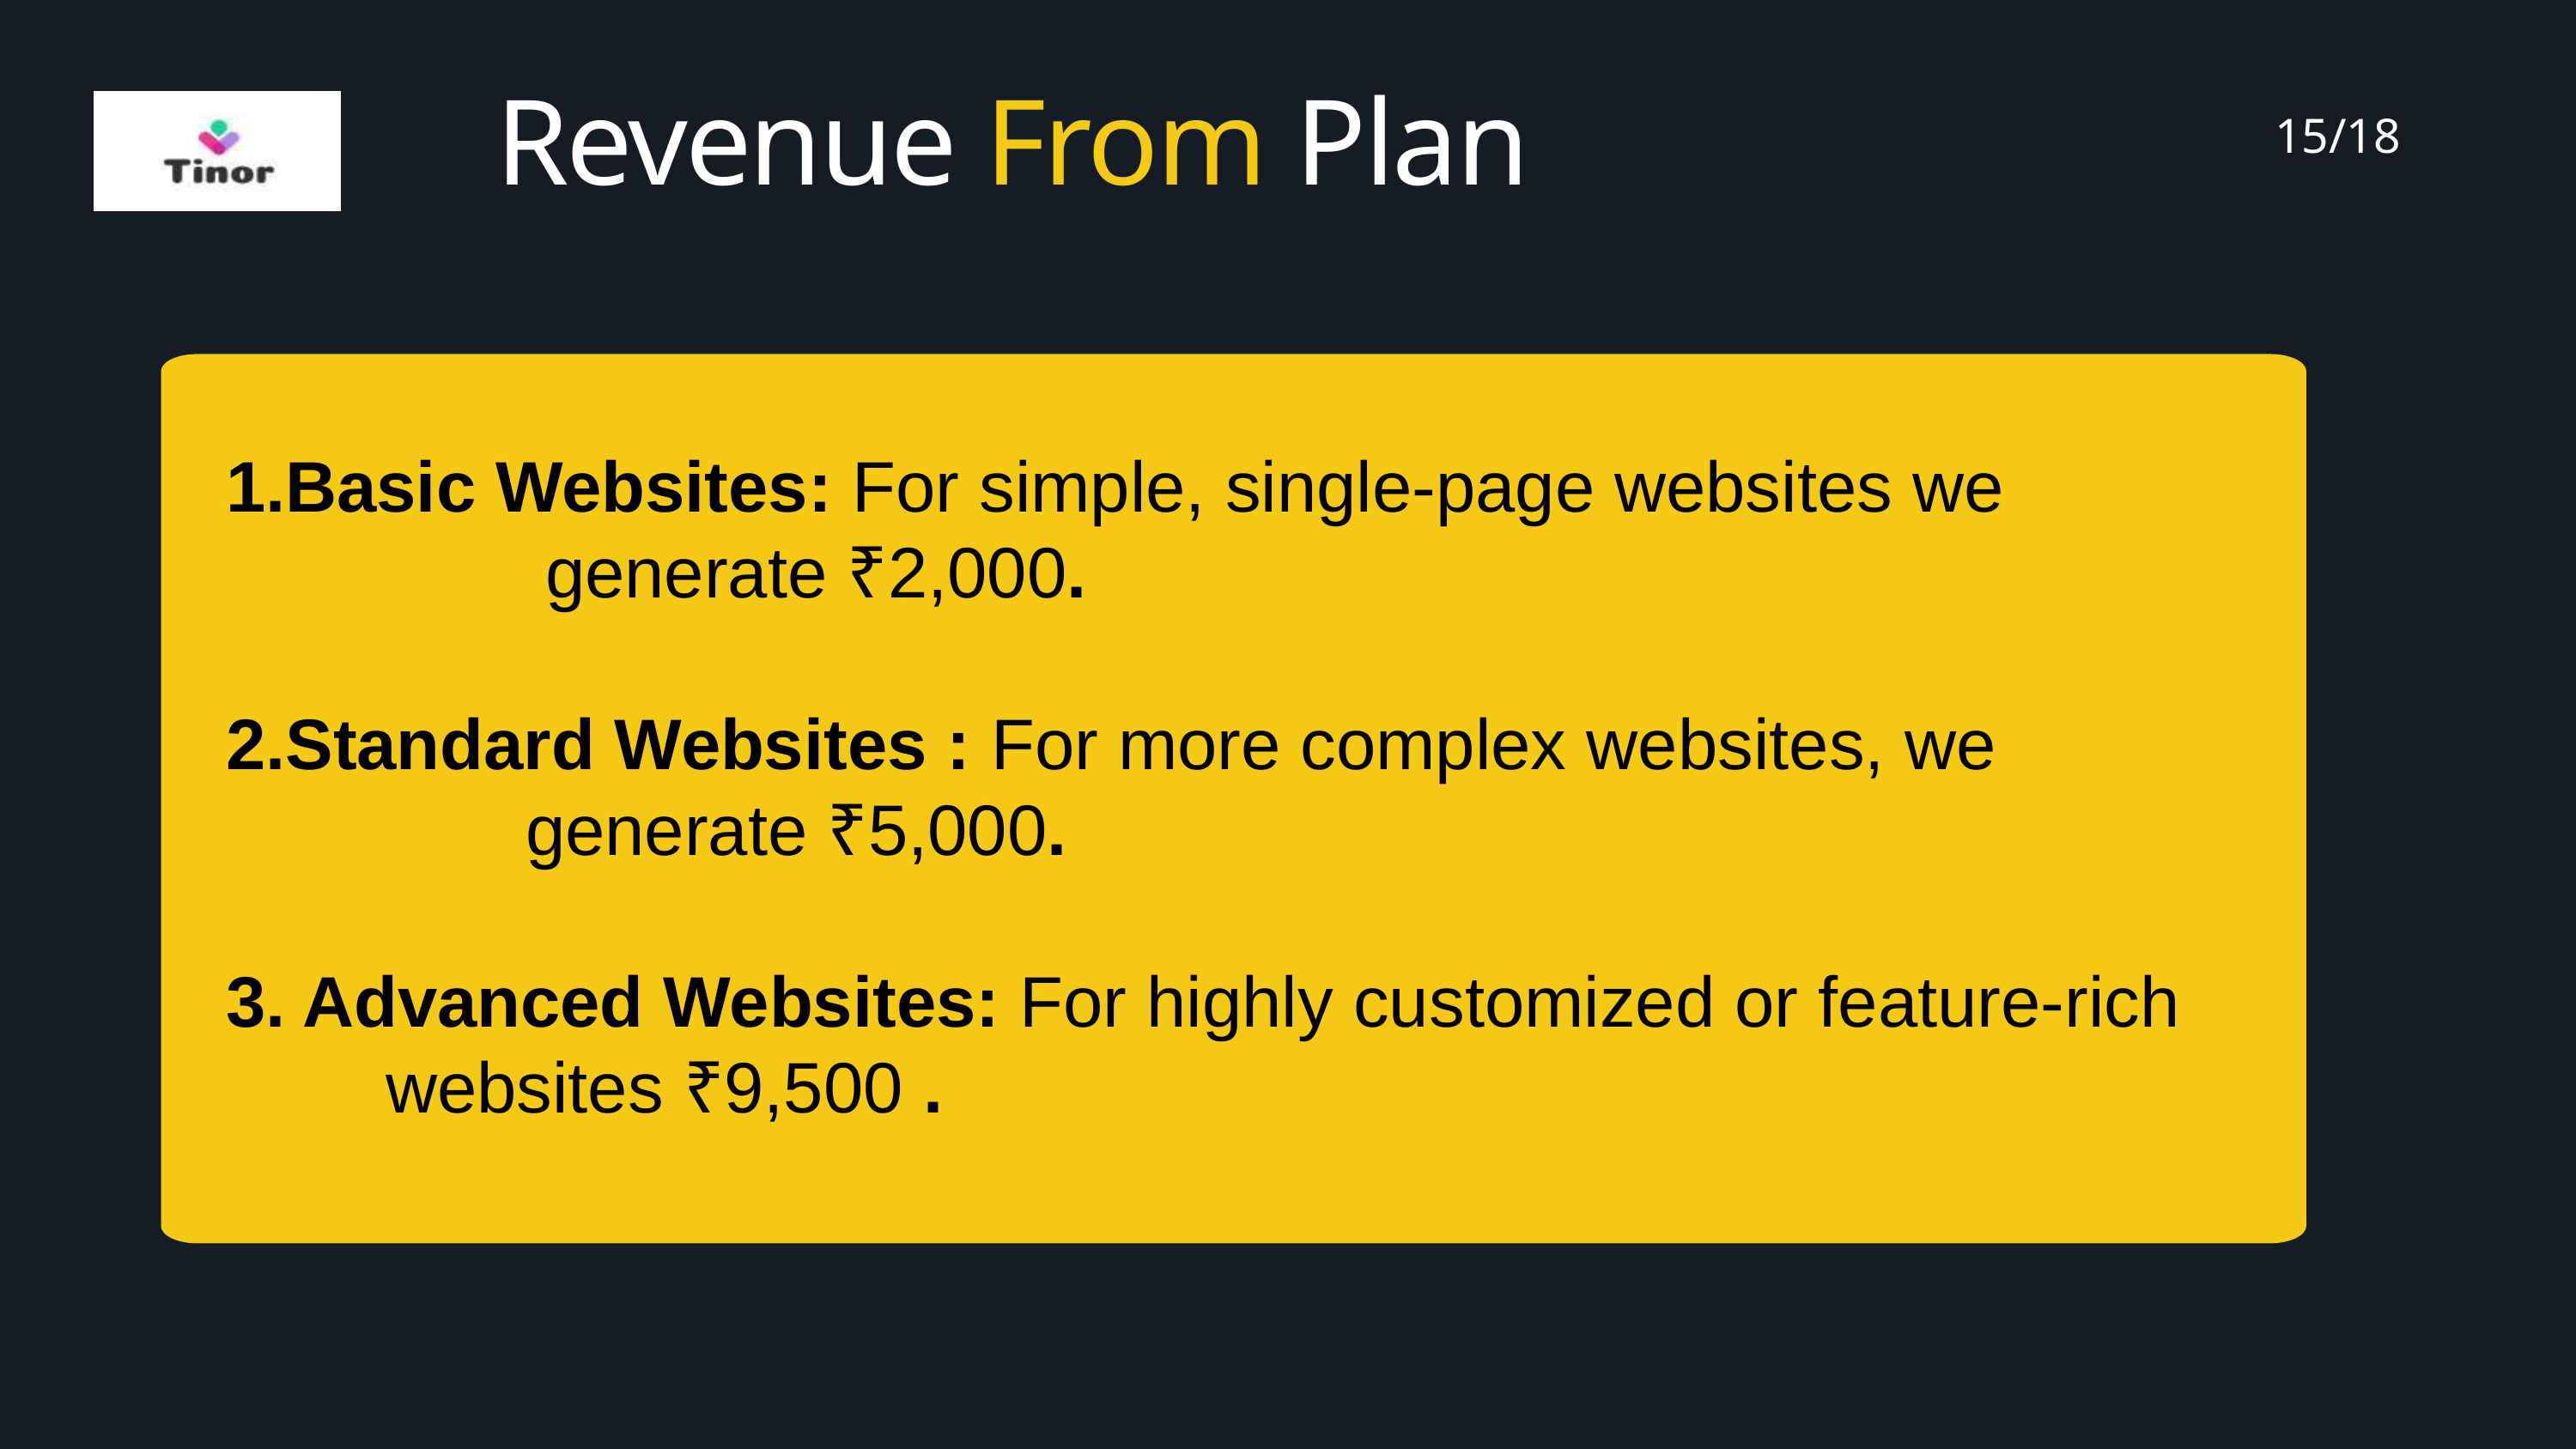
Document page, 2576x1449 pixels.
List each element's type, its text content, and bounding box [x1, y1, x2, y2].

text_box 15/18 [2275, 94, 2432, 163]
text_box [161, 354, 2306, 1244]
picture [93, 90, 341, 211]
text_box 1.Basic Websites: For simple, single-page websites we generate ₹2,000. 2.Standard Websites : For more complex websites, we generate ₹5,000. 3. Advanced Websites: For highly customized or feature-rich websites ₹9,500 . [213, 434, 2294, 1134]
text_box Revenue From Plan [483, 60, 2150, 215]
